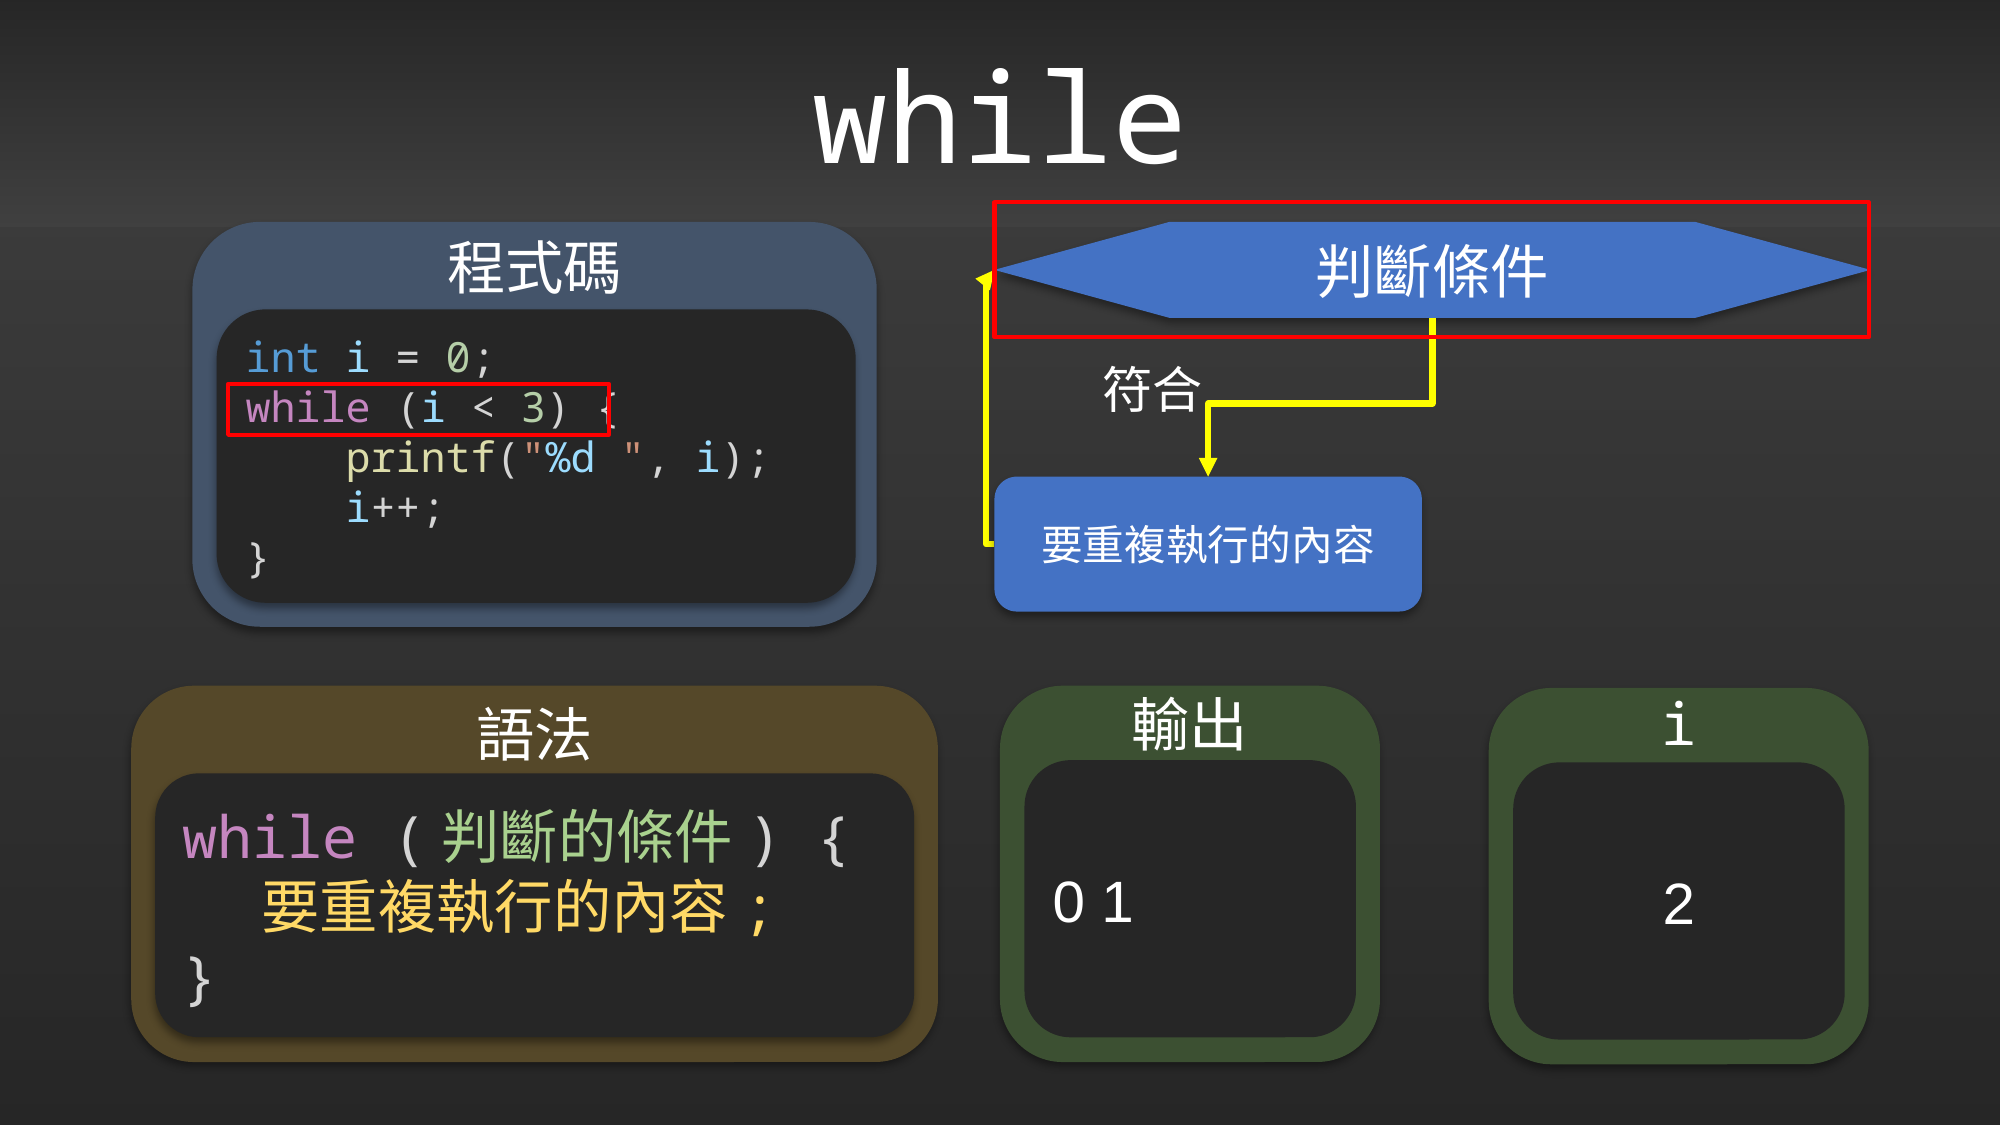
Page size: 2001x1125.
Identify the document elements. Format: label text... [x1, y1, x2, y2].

text_box [992, 200, 1871, 339]
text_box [1488, 679, 1869, 1065]
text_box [999, 680, 1381, 1063]
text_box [192, 221, 877, 627]
text_box while [0, 0, 2000, 229]
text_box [130, 685, 939, 1063]
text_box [994, 317, 1433, 612]
